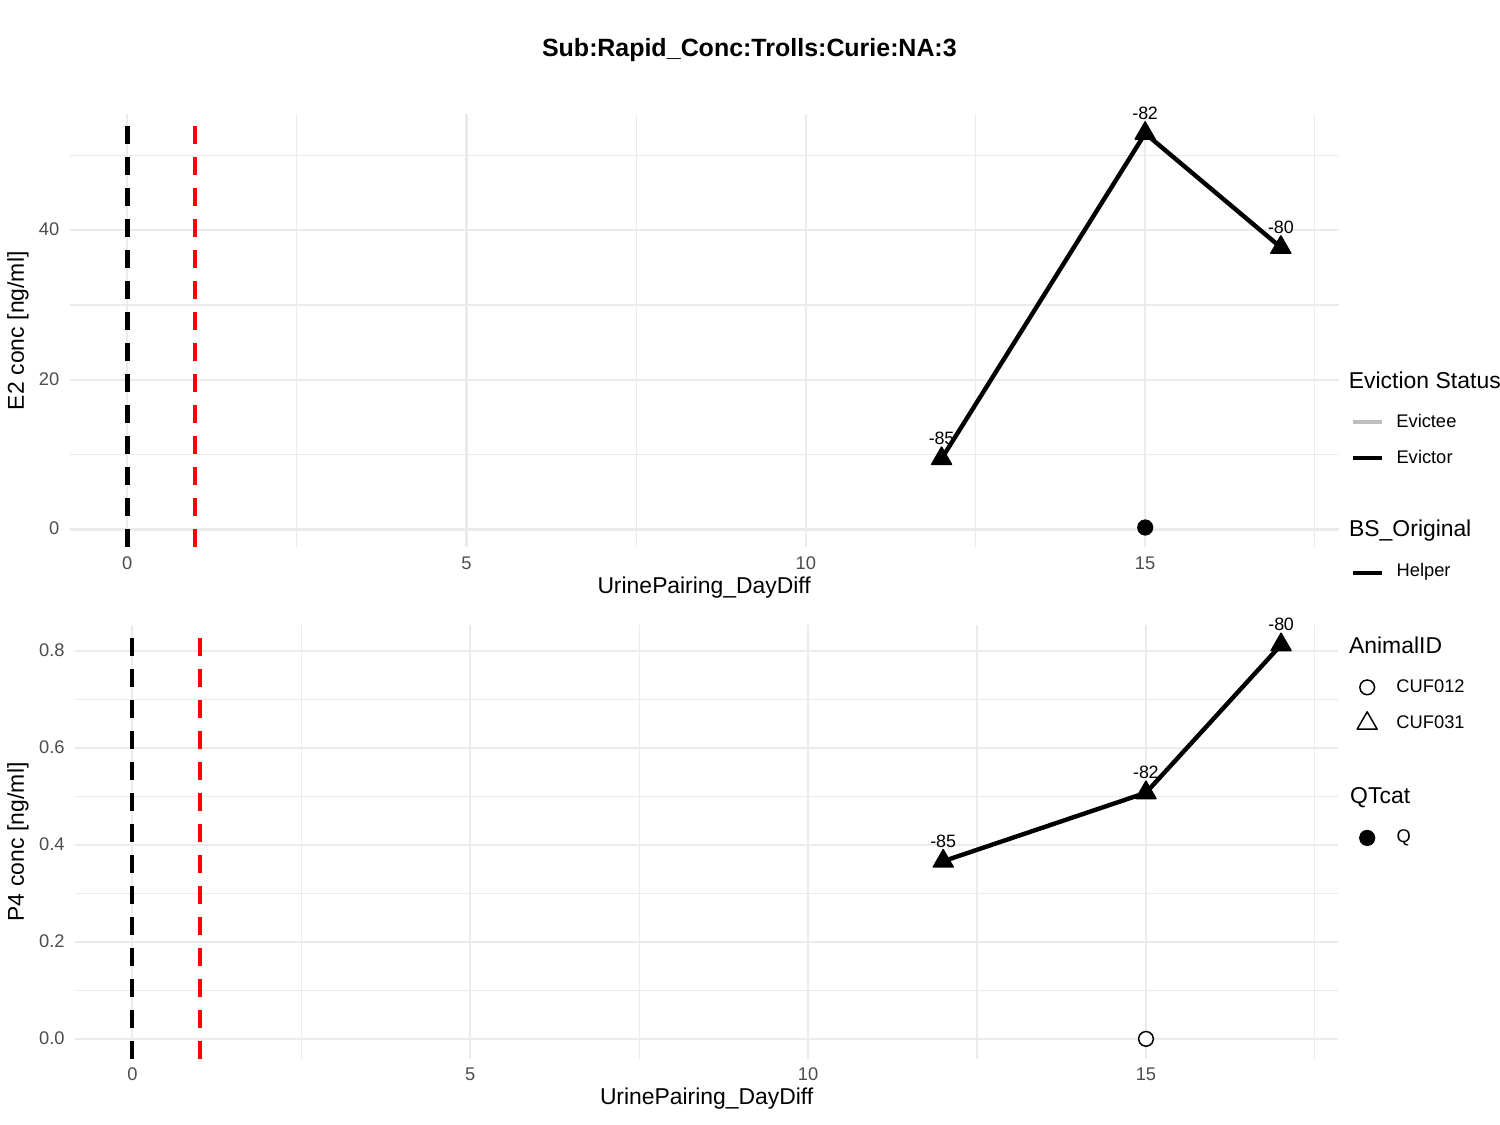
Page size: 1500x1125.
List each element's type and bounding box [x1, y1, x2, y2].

text_box [0, 0, 1500, 1125]
